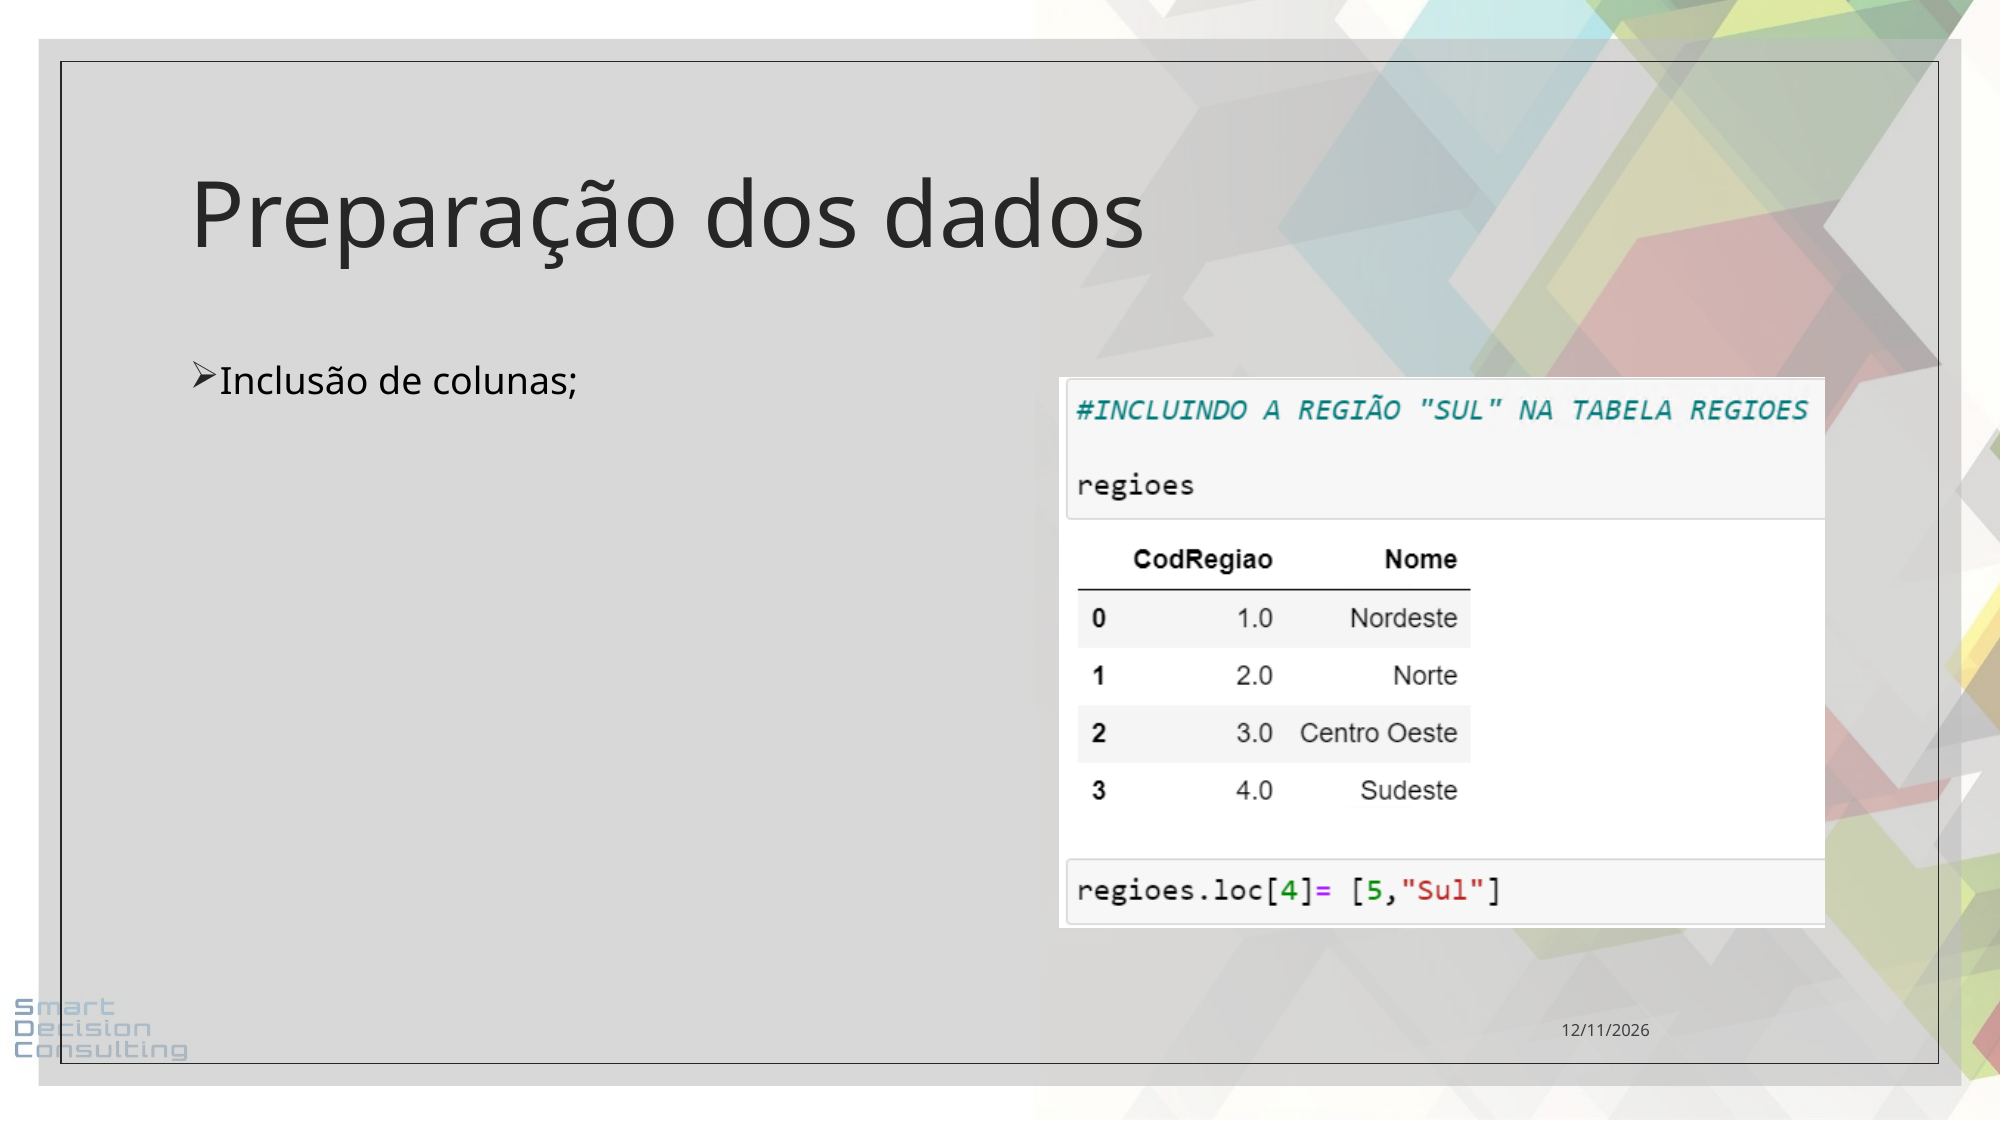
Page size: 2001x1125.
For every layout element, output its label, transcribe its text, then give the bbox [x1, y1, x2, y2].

title Preparação dos dados [174, 105, 1825, 331]
list Inclusão de colunas; [174, 345, 940, 960]
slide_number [1190, 990, 1665, 1050]
picture [1059, 377, 1825, 928]
